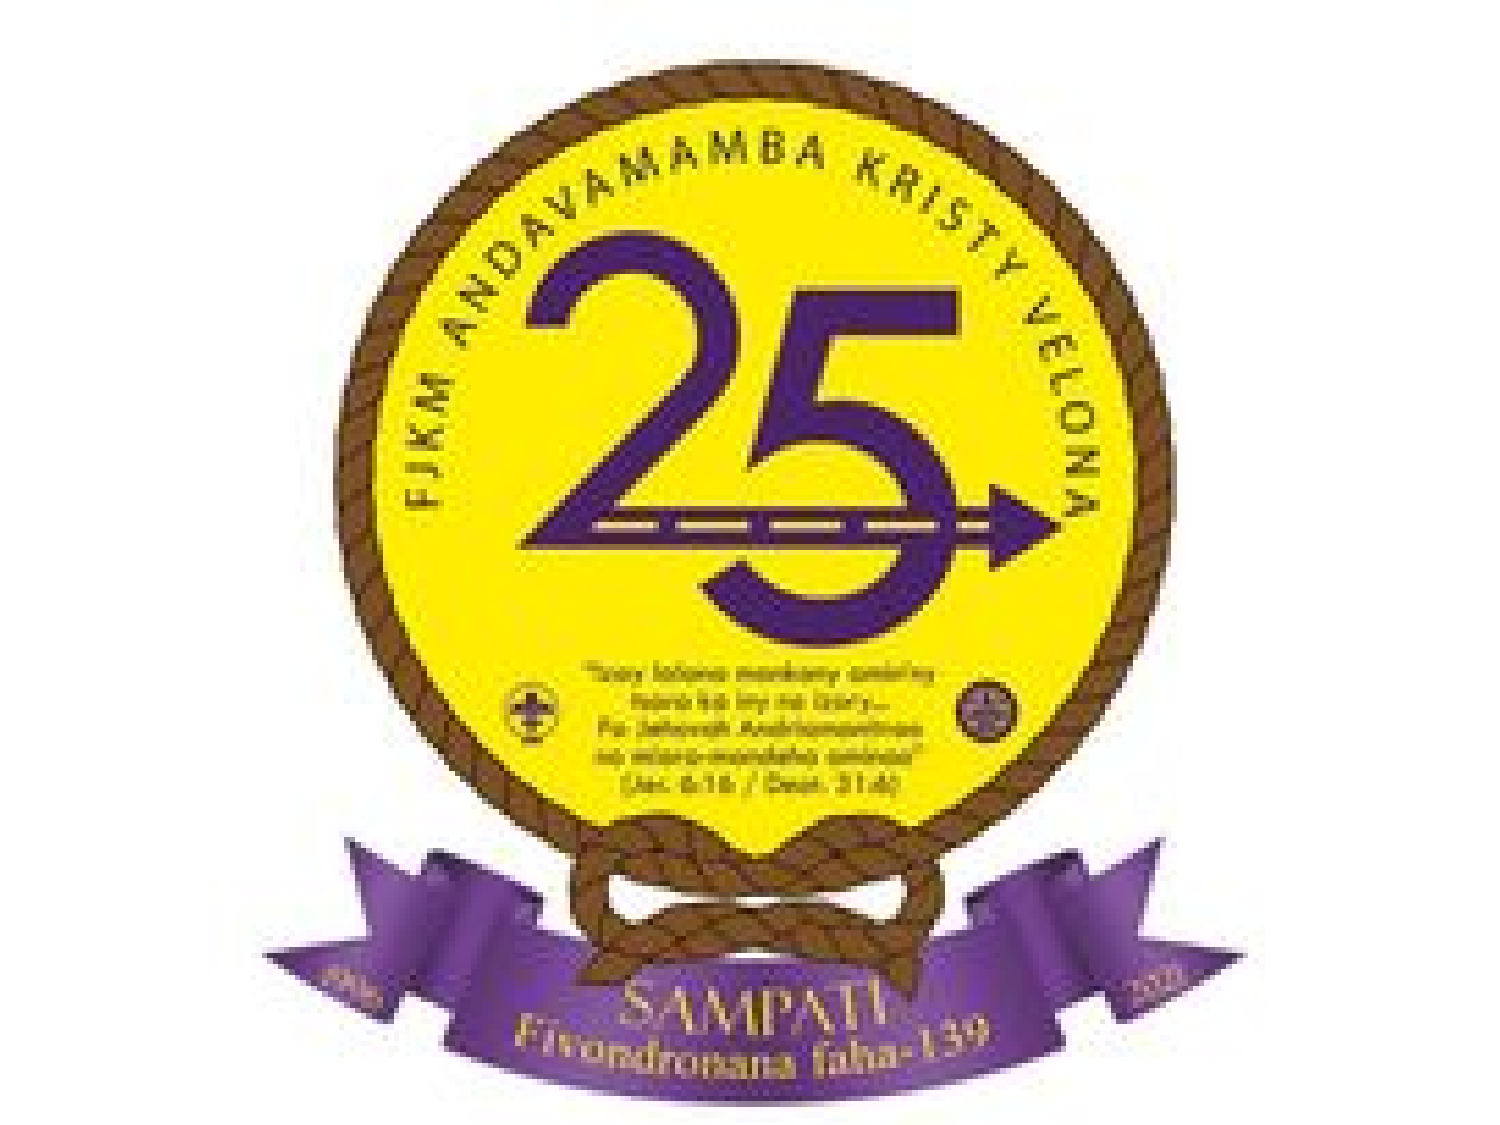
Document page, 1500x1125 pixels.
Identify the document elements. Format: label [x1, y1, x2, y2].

picture [207, 0, 1293, 1125]
